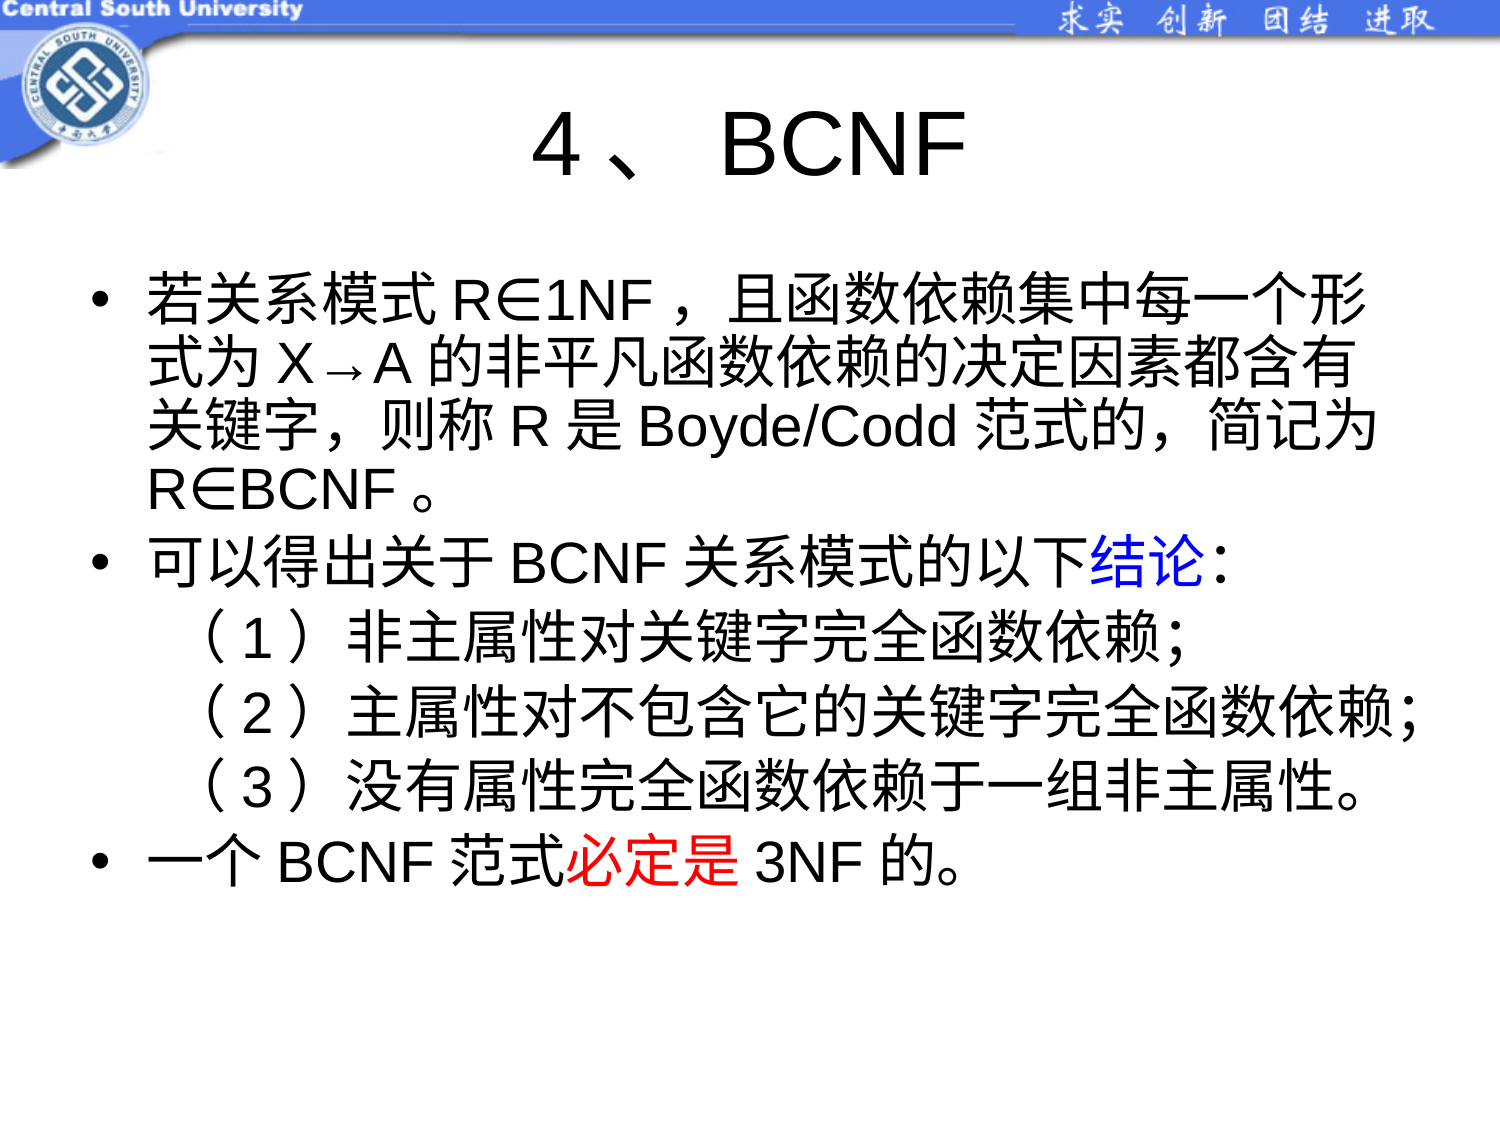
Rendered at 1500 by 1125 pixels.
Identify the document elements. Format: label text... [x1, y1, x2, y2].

title 4、BCNF [75, 45, 1425, 233]
picture [0, 0, 1500, 169]
list 若关系模式R∈1NF，且函数依赖集中每一个形式为X→A的非平凡函数依赖的决定因素都含有关键字，则称R是Boyde/Codd范式的，简记为R∈BCNF。 可以得出关于BCNF关系模式的以下结论： （1）非主属性对关键字完全函数依赖； （2）主属性对不包含它的关键字完全函数依赖； （3）没有属性完全函数依赖于一组非主属性。 一个BCNF范式必定是3NF的。 [75, 262, 1425, 1005]
